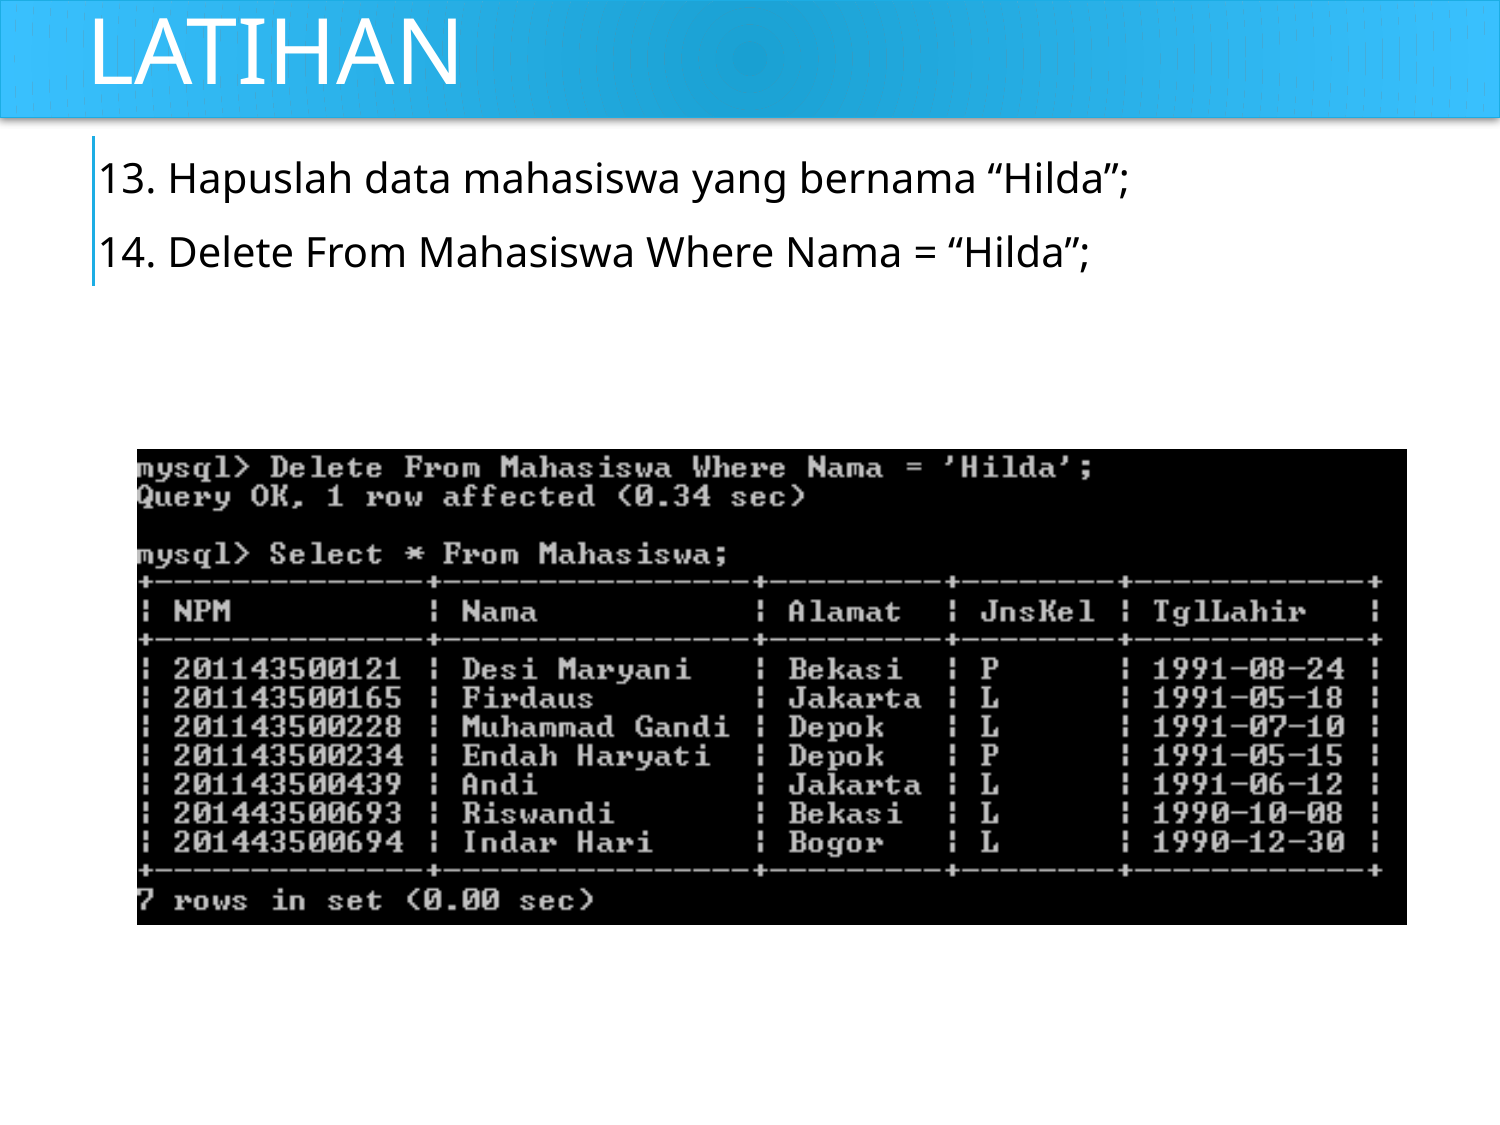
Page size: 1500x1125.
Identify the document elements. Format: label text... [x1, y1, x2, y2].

picture [137, 449, 1407, 926]
list 13. Hapuslah data mahasiswa yang bernama “Hilda”; 14. Delete From Mahasiswa Where Nama = “Hilda”; [75, 149, 1425, 1000]
title LATIHAN [0, 0, 1500, 118]
